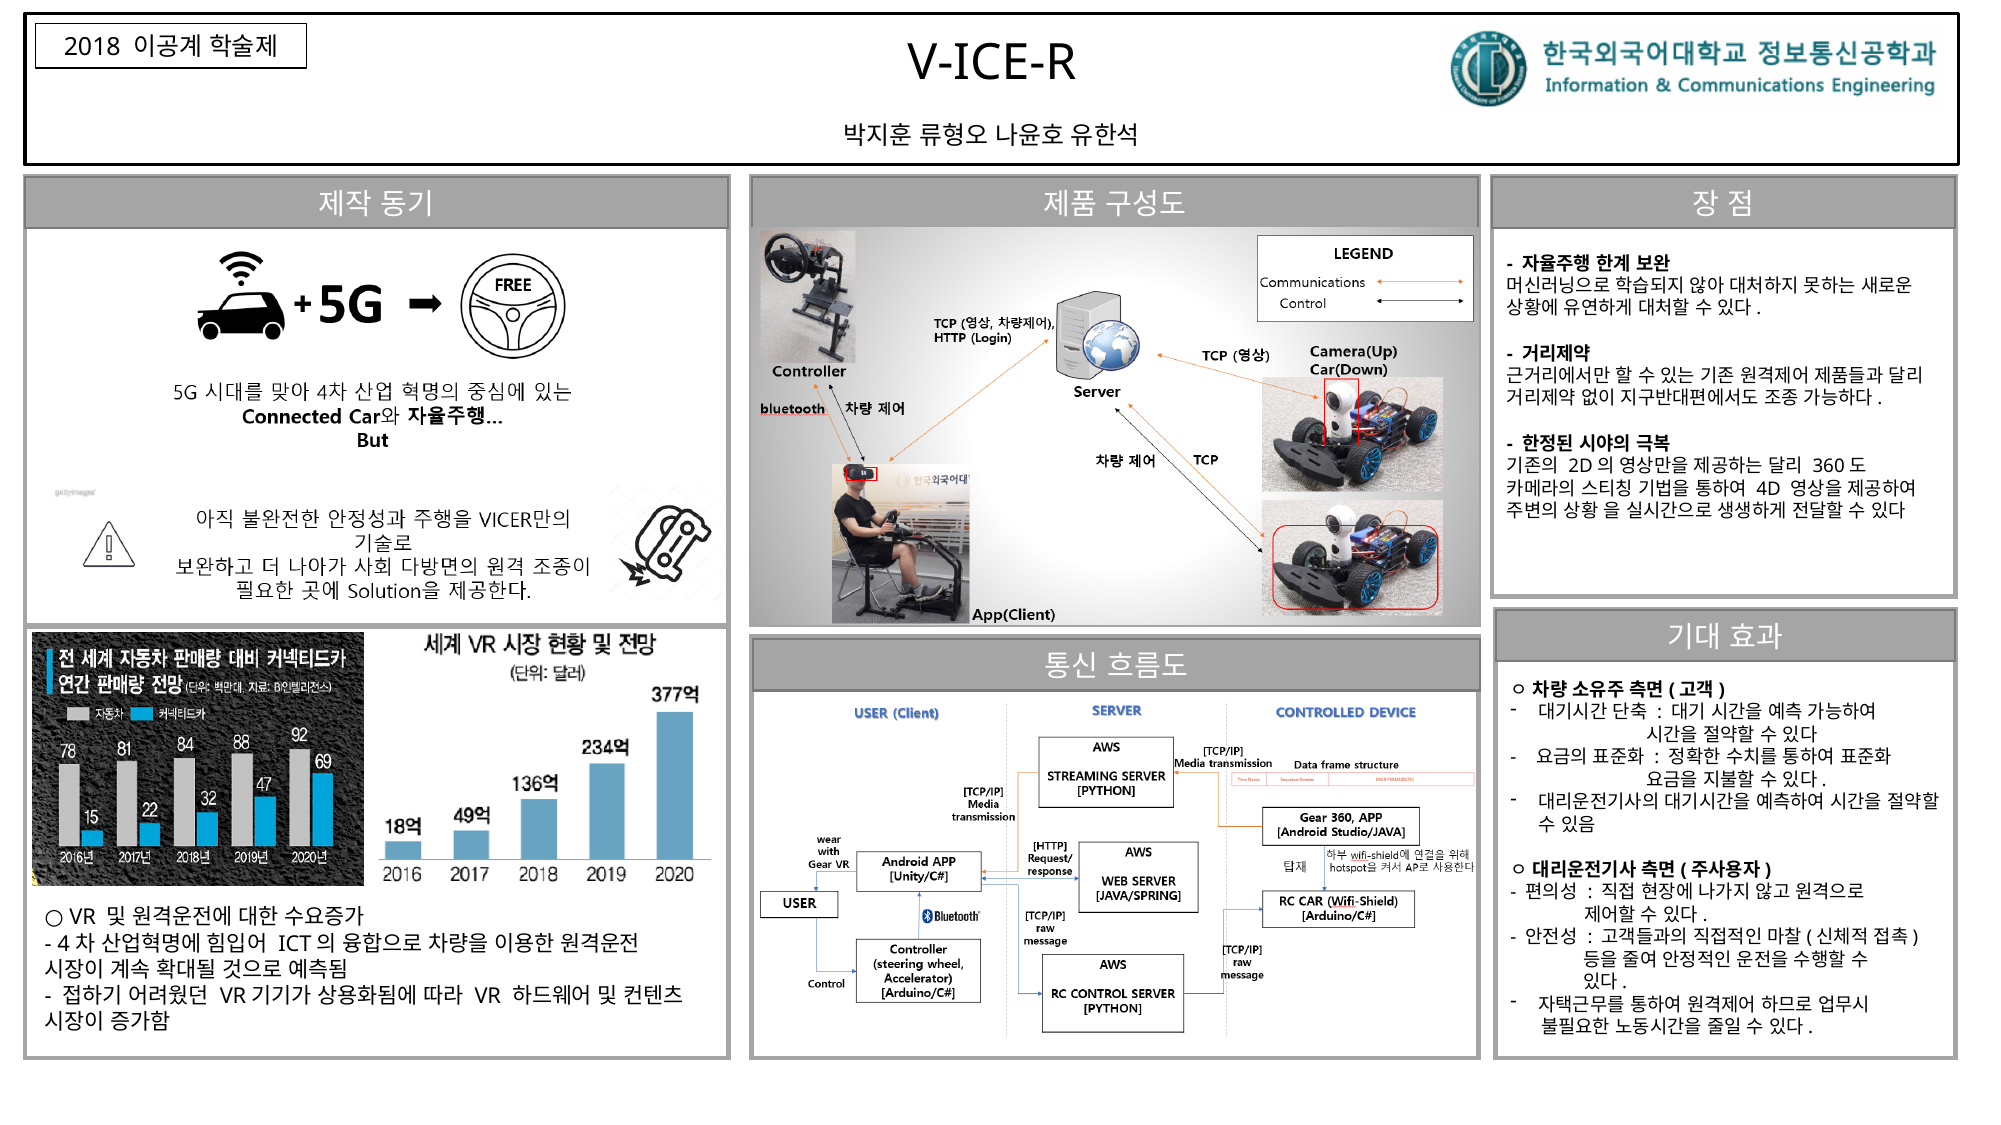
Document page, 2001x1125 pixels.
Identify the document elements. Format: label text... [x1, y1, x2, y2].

picture [1439, 22, 1946, 110]
text_box 통신 흐름도 [752, 638, 1481, 692]
text_box V-ICE-R 박지훈 류형오 나윤호 유한석 [24, 13, 1959, 165]
text_box [1491, 229, 1956, 597]
text_box ㅇ 차량 소유주 측면(고객) 대기시간 단축 : 대기 시간을 예측 가능하여 시간을 절약할 수 있다 - 요금의 표준화 : 정확한 수치를 통하여 표준화 요금을 지불할 수 있다. 대리운전기사의 대기시간을 예측하여 시간을 절약할 수 있음 ㅇ 대리운전기사 측면(주사용자) - 편의성 : 직접 현장에 나가지 않고 원격으로 제어할 수 있다. - 안전성 : 고객들과의 직접적인 마찰(신체적 접촉) 등을 줄여 안정적인 운전을 수행할 수 있다. 자택근무를 통하여 원격제어 하므로 업무시 불필요한 노동시간을 줄일 수 있다. [1495, 669, 1959, 1068]
text_box [1495, 662, 1956, 669]
picture [751, 227, 1479, 626]
text_box 2018 이공계 학술제 [35, 23, 307, 68]
text_box 장 점 [1491, 176, 1956, 229]
text_box ○ VR 및 원격운전에 대한 수요증가 - 4차 산업혁명에 힘입어 ICT의 융합으로 차량을 이용한 원격운전 시장이 계속 확대될 것으로 예측됨 - 접하기 어려웠던 VR기기가 상용화됨에 따라 VR 하드웨어 및 컨텐츠 시장이 증가함 [29, 895, 719, 1042]
picture [35, 230, 723, 622]
text_box [24, 229, 729, 625]
text_box 기대 효과 [1495, 609, 1956, 662]
text_box 제품 구성도 [751, 176, 1479, 227]
picture [757, 702, 1475, 1037]
text_box [24, 625, 729, 1059]
text_box 제작 동기 [24, 176, 729, 229]
picture [28, 629, 722, 893]
text_box [751, 636, 1479, 1059]
text_box - 자율주행 한계 보완 머신러닝으로 학습되지 않아 대처하지 못하는 새로운 상황에 유연하게 대처할 수 있다. - 거리제약 근거리에서만 할 수 있는 기존 원격제어 제품들과 달리 거리제약 없이 지구반대편에서도 조종 가능하다. - 한정된 시야의 극복 기존의 2D의 영상만을 제공하는 달리 360도 카메라의 스티칭 기법을 통하여 4D 영상을 제공하여 주변의 상황 을 실시간으로 생생하게 전달할 수 있다 [1492, 243, 1956, 529]
